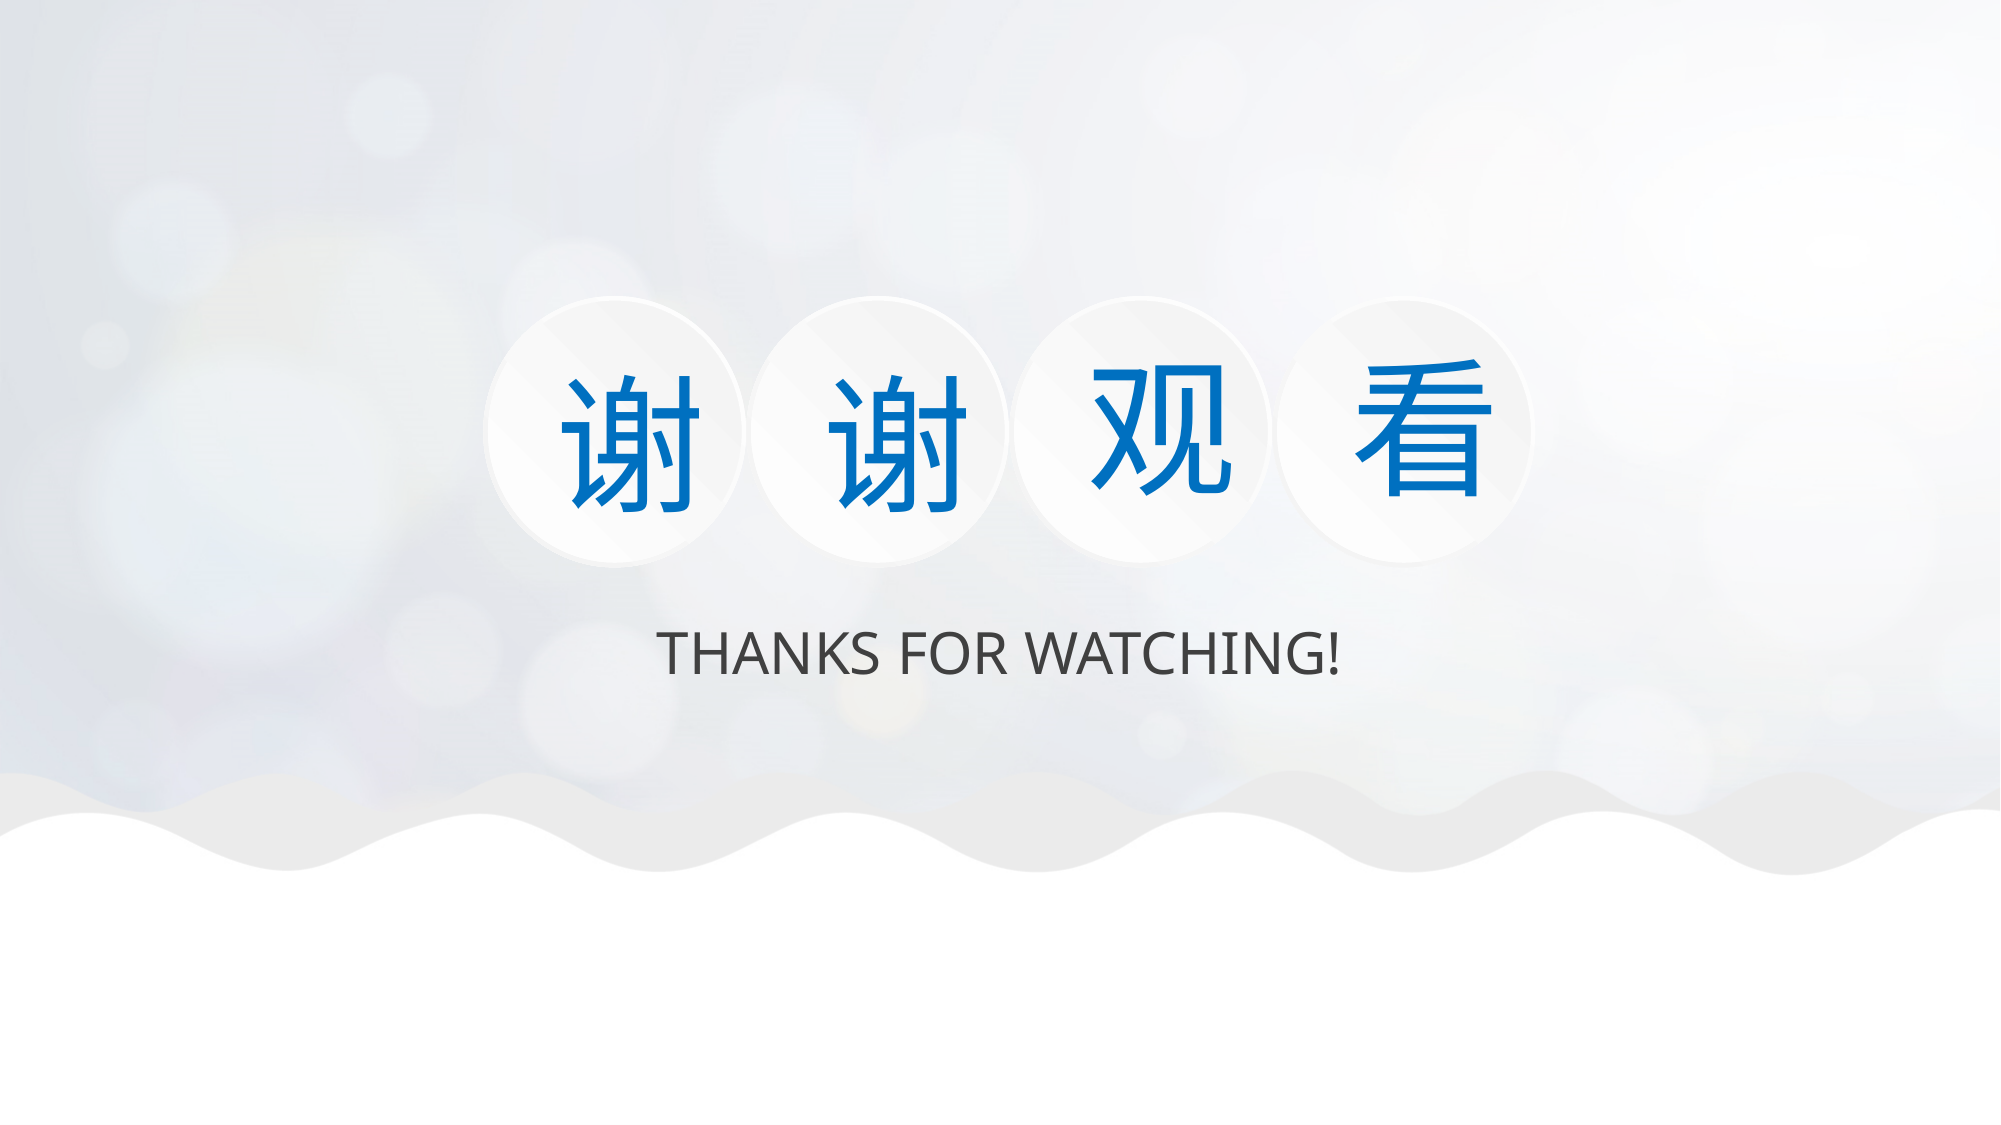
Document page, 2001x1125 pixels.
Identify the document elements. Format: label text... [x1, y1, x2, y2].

picture [0, 0, 2001, 1125]
text_box THANKS FOR WATCHING! [314, 608, 1686, 694]
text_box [483, 295, 746, 568]
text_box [1272, 295, 1536, 568]
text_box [746, 295, 1009, 568]
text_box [1009, 295, 1272, 568]
